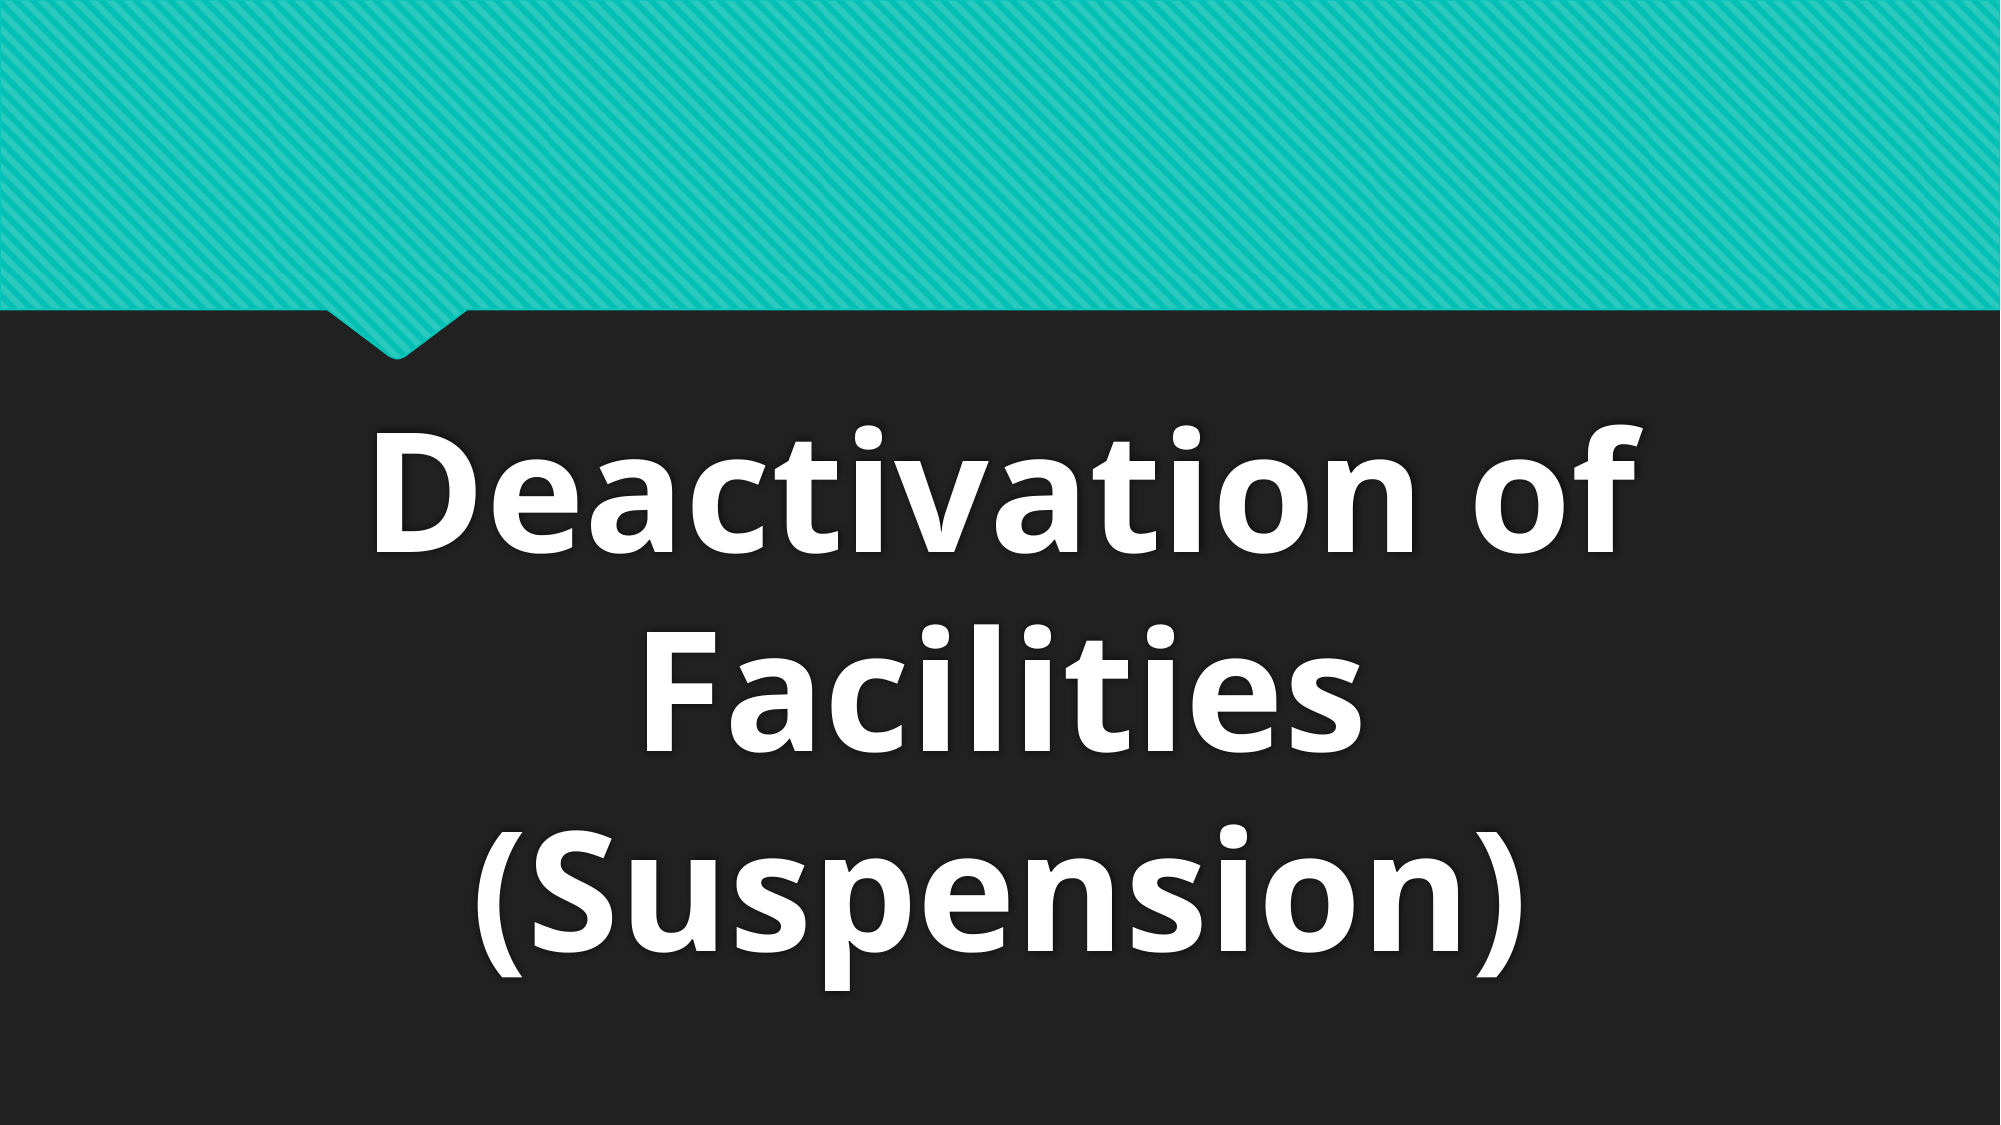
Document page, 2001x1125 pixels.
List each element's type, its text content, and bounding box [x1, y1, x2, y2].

title Deactivation of Facilities (Suspension) [132, 701, 1868, 993]
